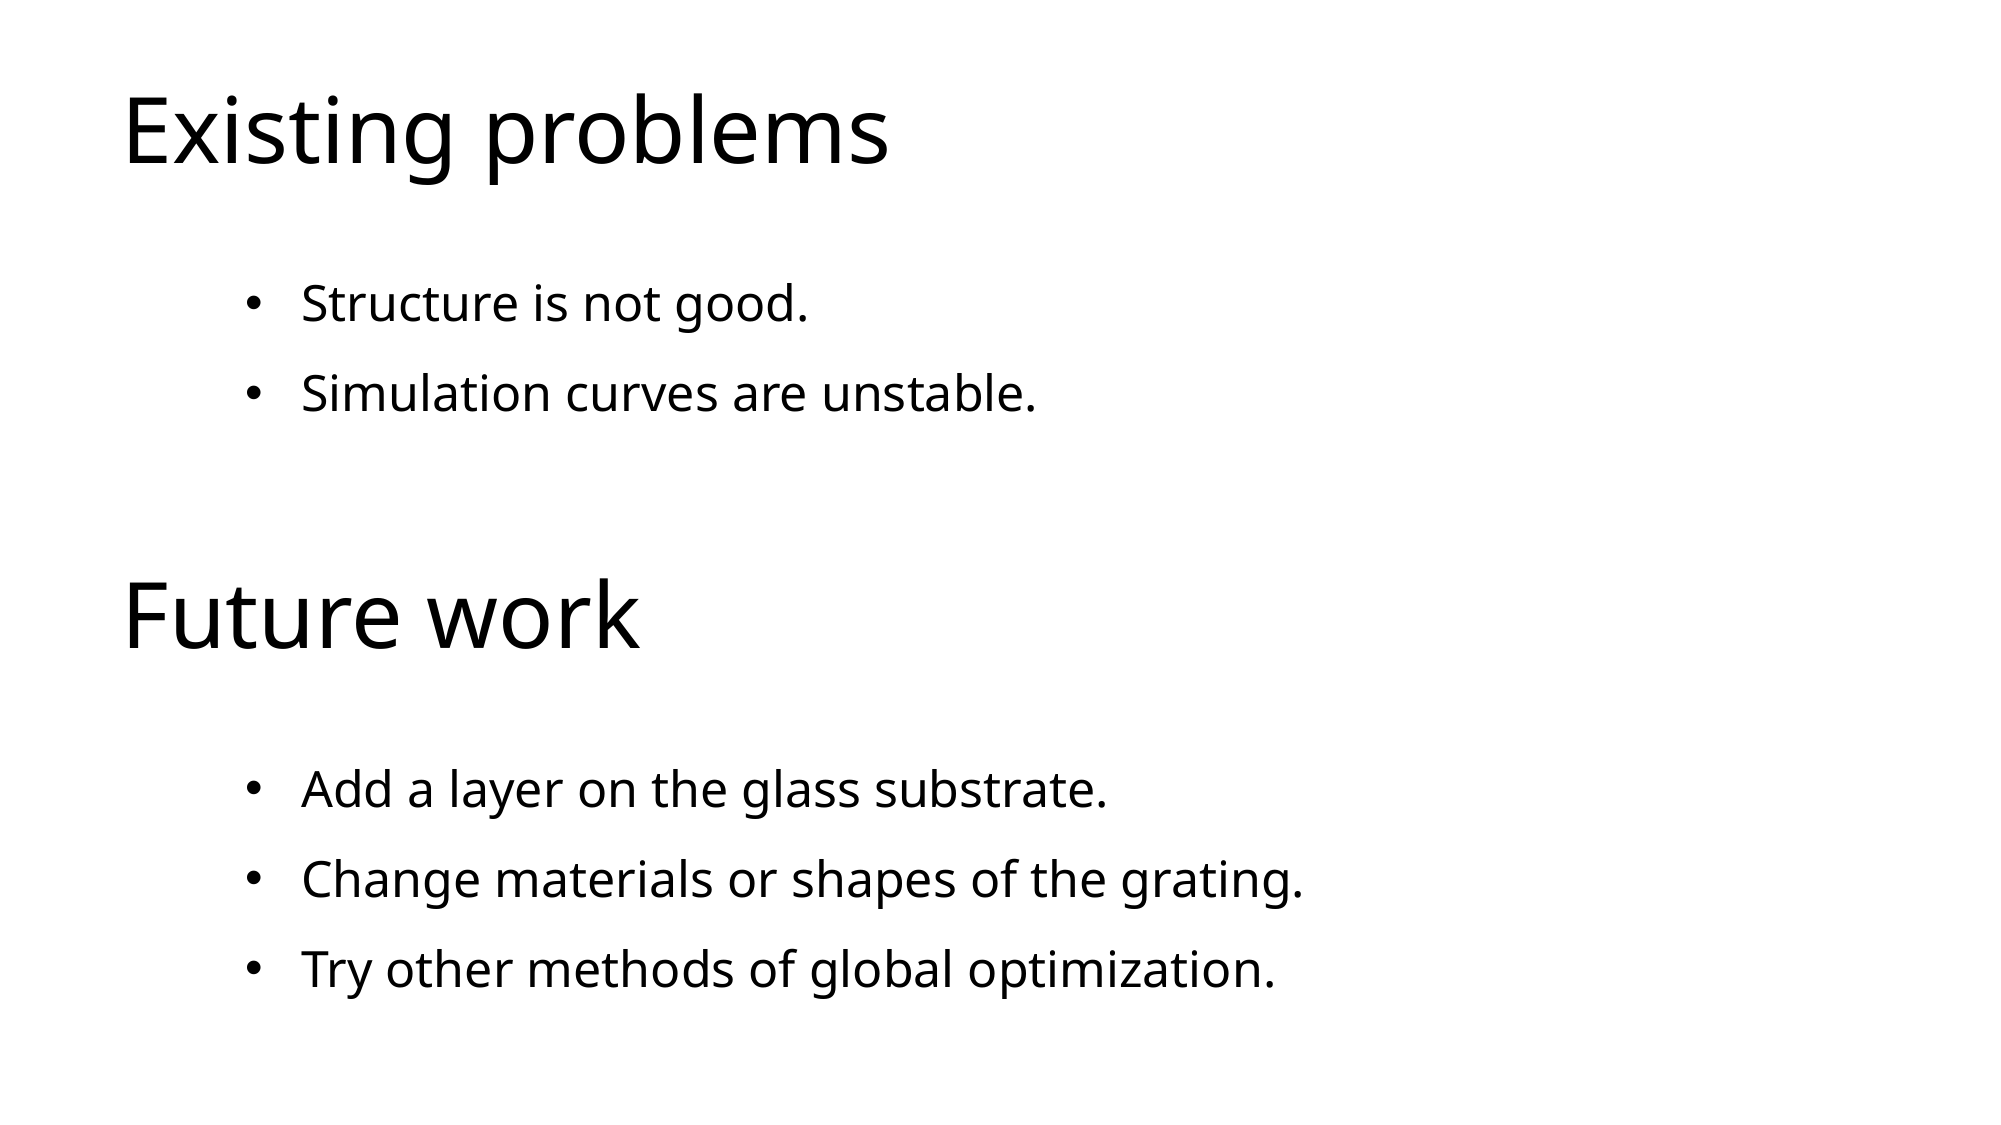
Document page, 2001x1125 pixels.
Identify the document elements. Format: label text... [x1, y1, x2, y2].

text_box Add a layer on the glass substrate. Change materials or shapes of the grating. Try other methods of global optimization. [230, 720, 1853, 1006]
text_box Future work [106, 562, 741, 706]
text_box Structure is not good. Simulation curves are unstable. [230, 234, 1853, 430]
text_box Existing problems [106, 76, 954, 220]
